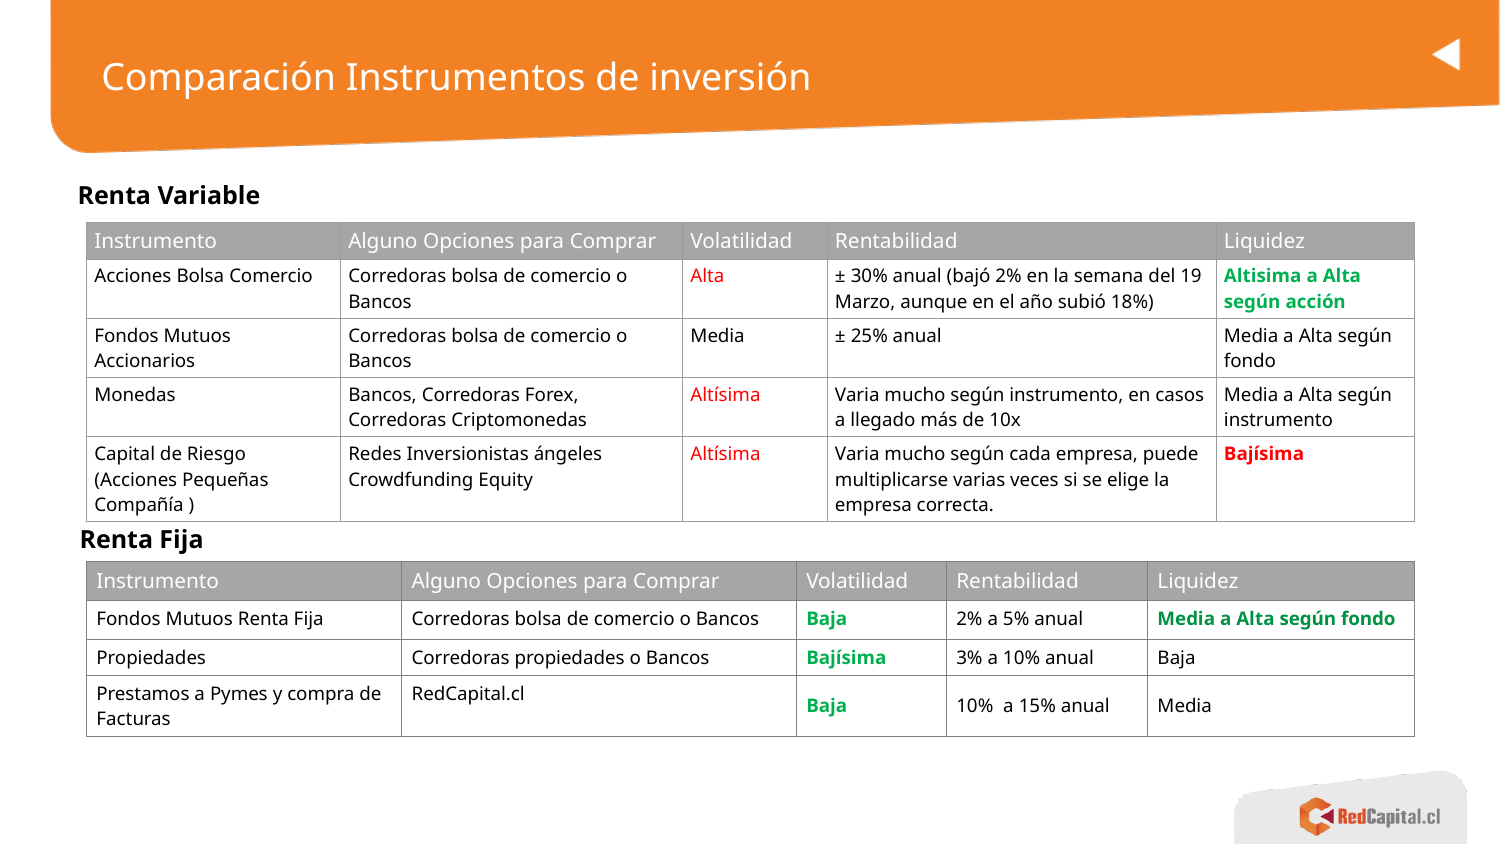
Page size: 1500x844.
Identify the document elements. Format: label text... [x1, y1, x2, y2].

table_cell 3% a 10% anual [947, 640, 1147, 675]
table_cell Media [1148, 676, 1414, 736]
table_header Volatilidad [797, 562, 946, 600]
table_header Rentabilidad [828, 223, 1216, 259]
picture [1234, 770, 1468, 844]
table_cell Alta [683, 260, 827, 318]
table_cell Capital de Riesgo (Acciones Pequeñas Compañía ) [87, 437, 340, 521]
table_cell Altísima [683, 378, 827, 436]
table_cell Monedas [87, 378, 340, 436]
table_cell Acciones Bolsa Comercio [87, 260, 340, 318]
table_cell 2% a 5% anual [947, 601, 1147, 639]
table_header Liquidez [1148, 562, 1414, 600]
table_cell RedCapital.cl [402, 676, 796, 736]
table_header Instrumento [87, 562, 401, 600]
table_cell Varia mucho según instrumento, en casos a llegado más de 10x [828, 378, 1216, 436]
table_cell Corredoras bolsa de comercio o Bancos [402, 601, 796, 639]
table_cell Media a Alta según fondo [1217, 319, 1414, 377]
table_cell ± 25% anual [828, 319, 1216, 377]
table_cell Redes Inversionistas ángeles Crowdfunding Equity [341, 437, 682, 521]
table_cell Propiedades [87, 640, 401, 675]
table_header Rentabilidad [947, 562, 1147, 600]
table_header Instrumento [87, 223, 340, 259]
picture [49, 0, 1500, 153]
table_cell Baja [797, 676, 946, 736]
table_header Liquidez [1217, 223, 1414, 259]
table_cell Media a Alta según instrumento [1217, 378, 1414, 436]
table_cell Media [683, 319, 827, 377]
table_cell Fondos Mutuos Accionarios [87, 319, 340, 377]
table_cell Altísima [683, 437, 827, 521]
table_cell Bajísima [1217, 437, 1414, 521]
table_header Alguno Opciones para Comprar [402, 562, 796, 600]
table_cell Varia mucho según cada empresa, puede multiplicarse varias veces si se elige la empresa correcta. [828, 437, 1216, 521]
table_cell ± 30% anual (bajó 2% en la semana del 19 Marzo, aunque en el año subió 18%) [828, 260, 1216, 318]
table_cell Corredoras bolsa de comercio o Bancos [341, 260, 682, 318]
text_box Renta Variable [62, 171, 276, 217]
table_header Alguno Opciones para Comprar [341, 223, 682, 259]
table_cell Media a Alta según fondo [1148, 601, 1414, 639]
table_cell Fondos Mutuos Renta Fija [87, 601, 401, 639]
table_cell Corredoras bolsa de comercio o Bancos [341, 319, 682, 377]
table_cell Bancos, Corredoras Forex, Corredoras Criptomonedas [341, 378, 682, 436]
table_header Volatilidad [683, 223, 827, 259]
table_cell Baja [797, 601, 946, 639]
table_cell Altisima a Alta según acción [1217, 260, 1414, 318]
text_box Renta Fija [64, 516, 219, 561]
table_cell 10% a 15% anual [947, 676, 1147, 736]
table_cell Bajísima [797, 640, 946, 675]
table_cell Prestamos a Pymes y compra de Facturas [87, 676, 401, 736]
table_cell Corredoras propiedades o Bancos [402, 640, 796, 675]
table_cell Baja [1148, 640, 1414, 675]
